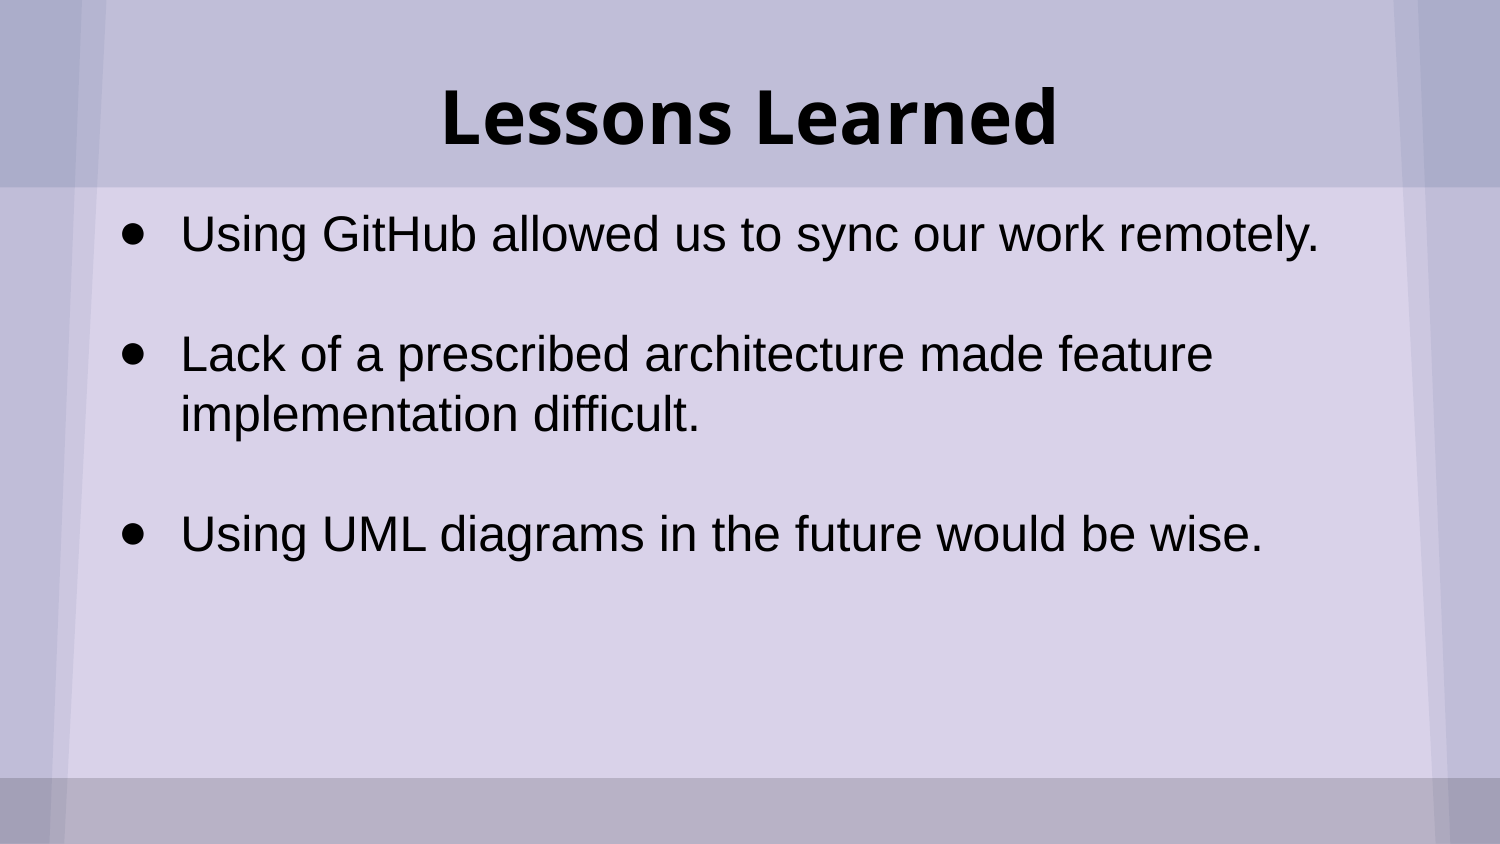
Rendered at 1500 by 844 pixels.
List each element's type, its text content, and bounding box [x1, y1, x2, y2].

title Lessons Learned [75, 33, 1425, 175]
text_box Using GitHub allowed us to sync our work remotely. Lack of a prescribed architecture made feature implementation difficult. Using UML diagrams in the future would be wise. [90, 186, 1417, 809]
